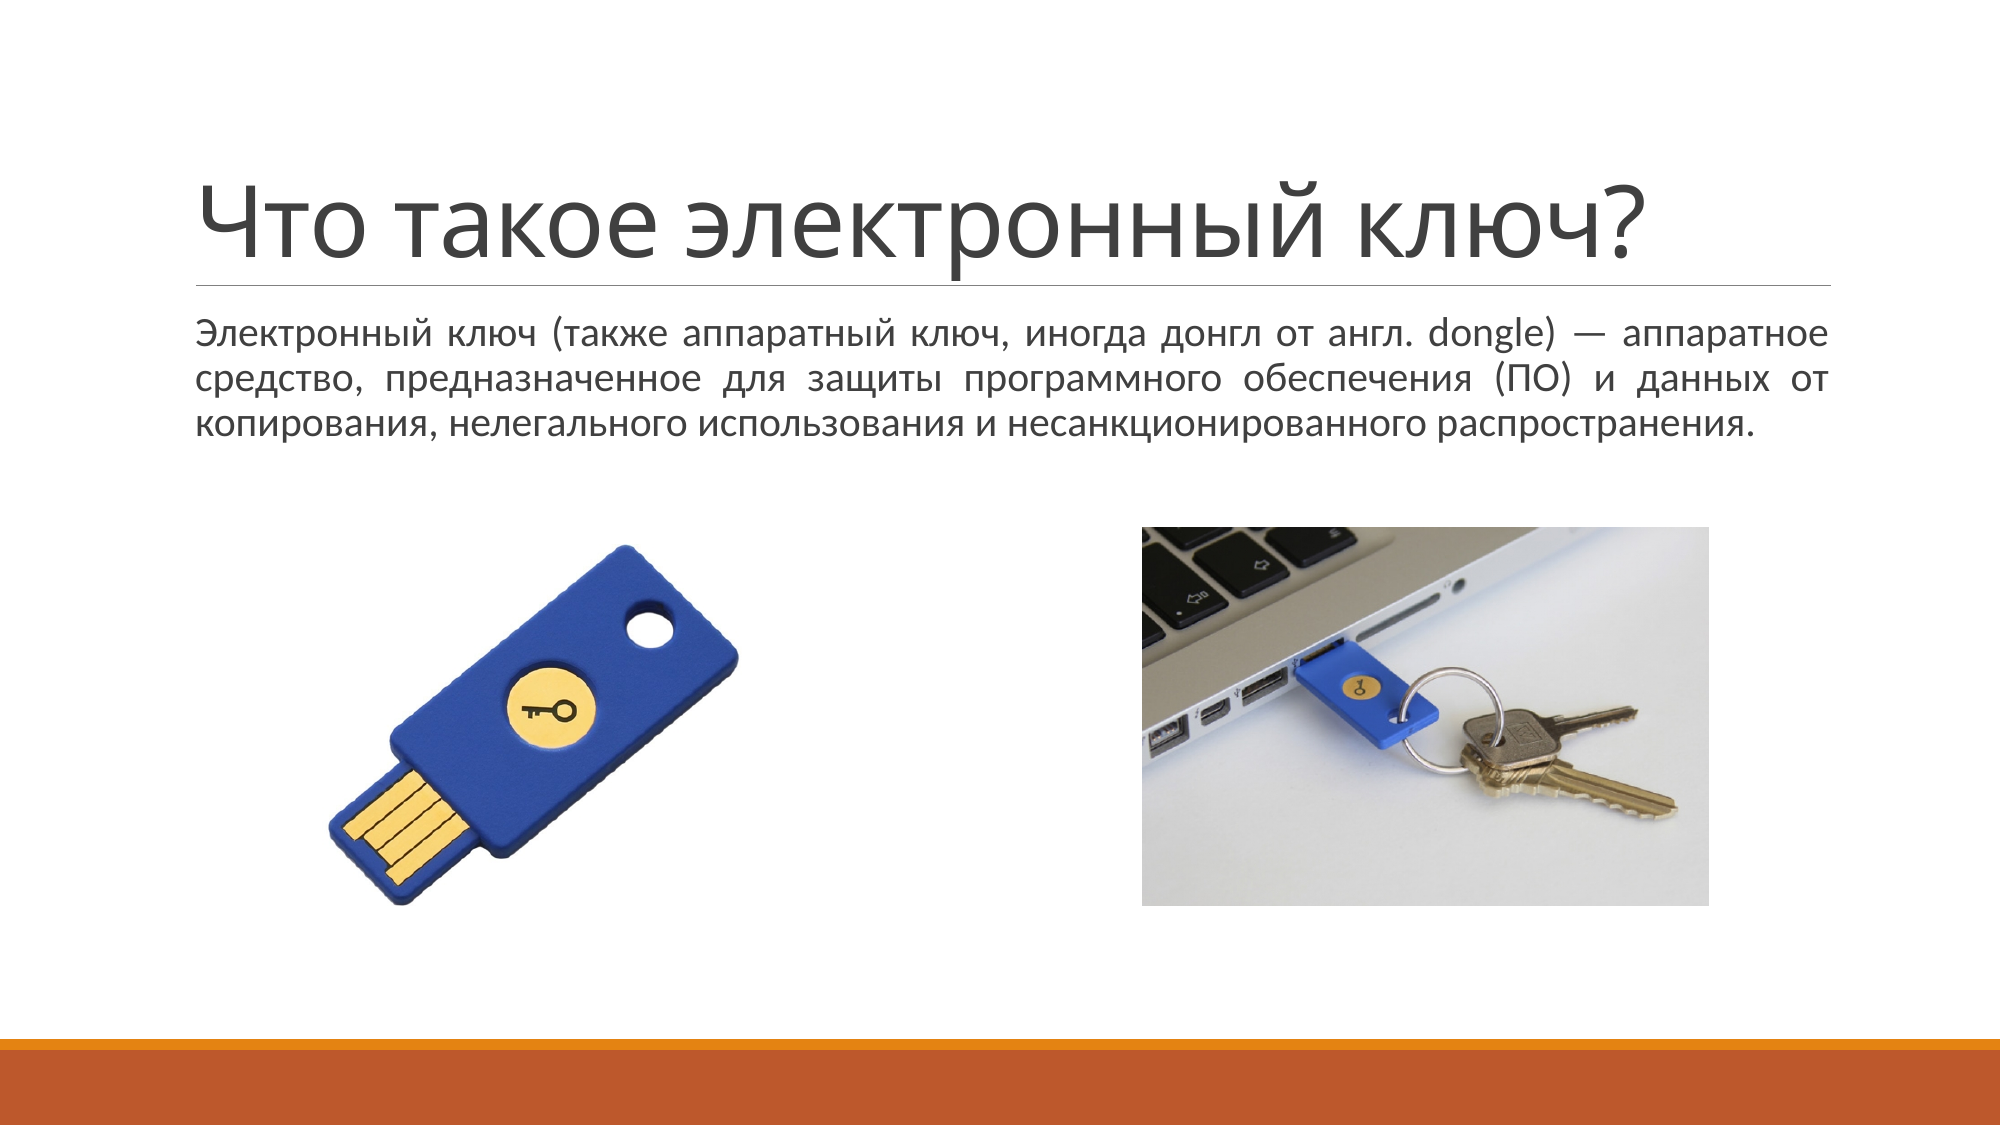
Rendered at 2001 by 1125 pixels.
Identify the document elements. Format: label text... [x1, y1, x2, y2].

title Что такое электронный ключ? [180, 47, 1830, 285]
list Электронный ключ (также аппаратный ключ, иногда донгл от англ. dongle) — аппаратное средство, предназначенное для защиты программного обеспечения (ПО) и данных от копирования, нелегального использования и несанкционированного распространения. [180, 302, 1830, 963]
picture [1142, 527, 1710, 906]
picture [307, 543, 760, 906]
